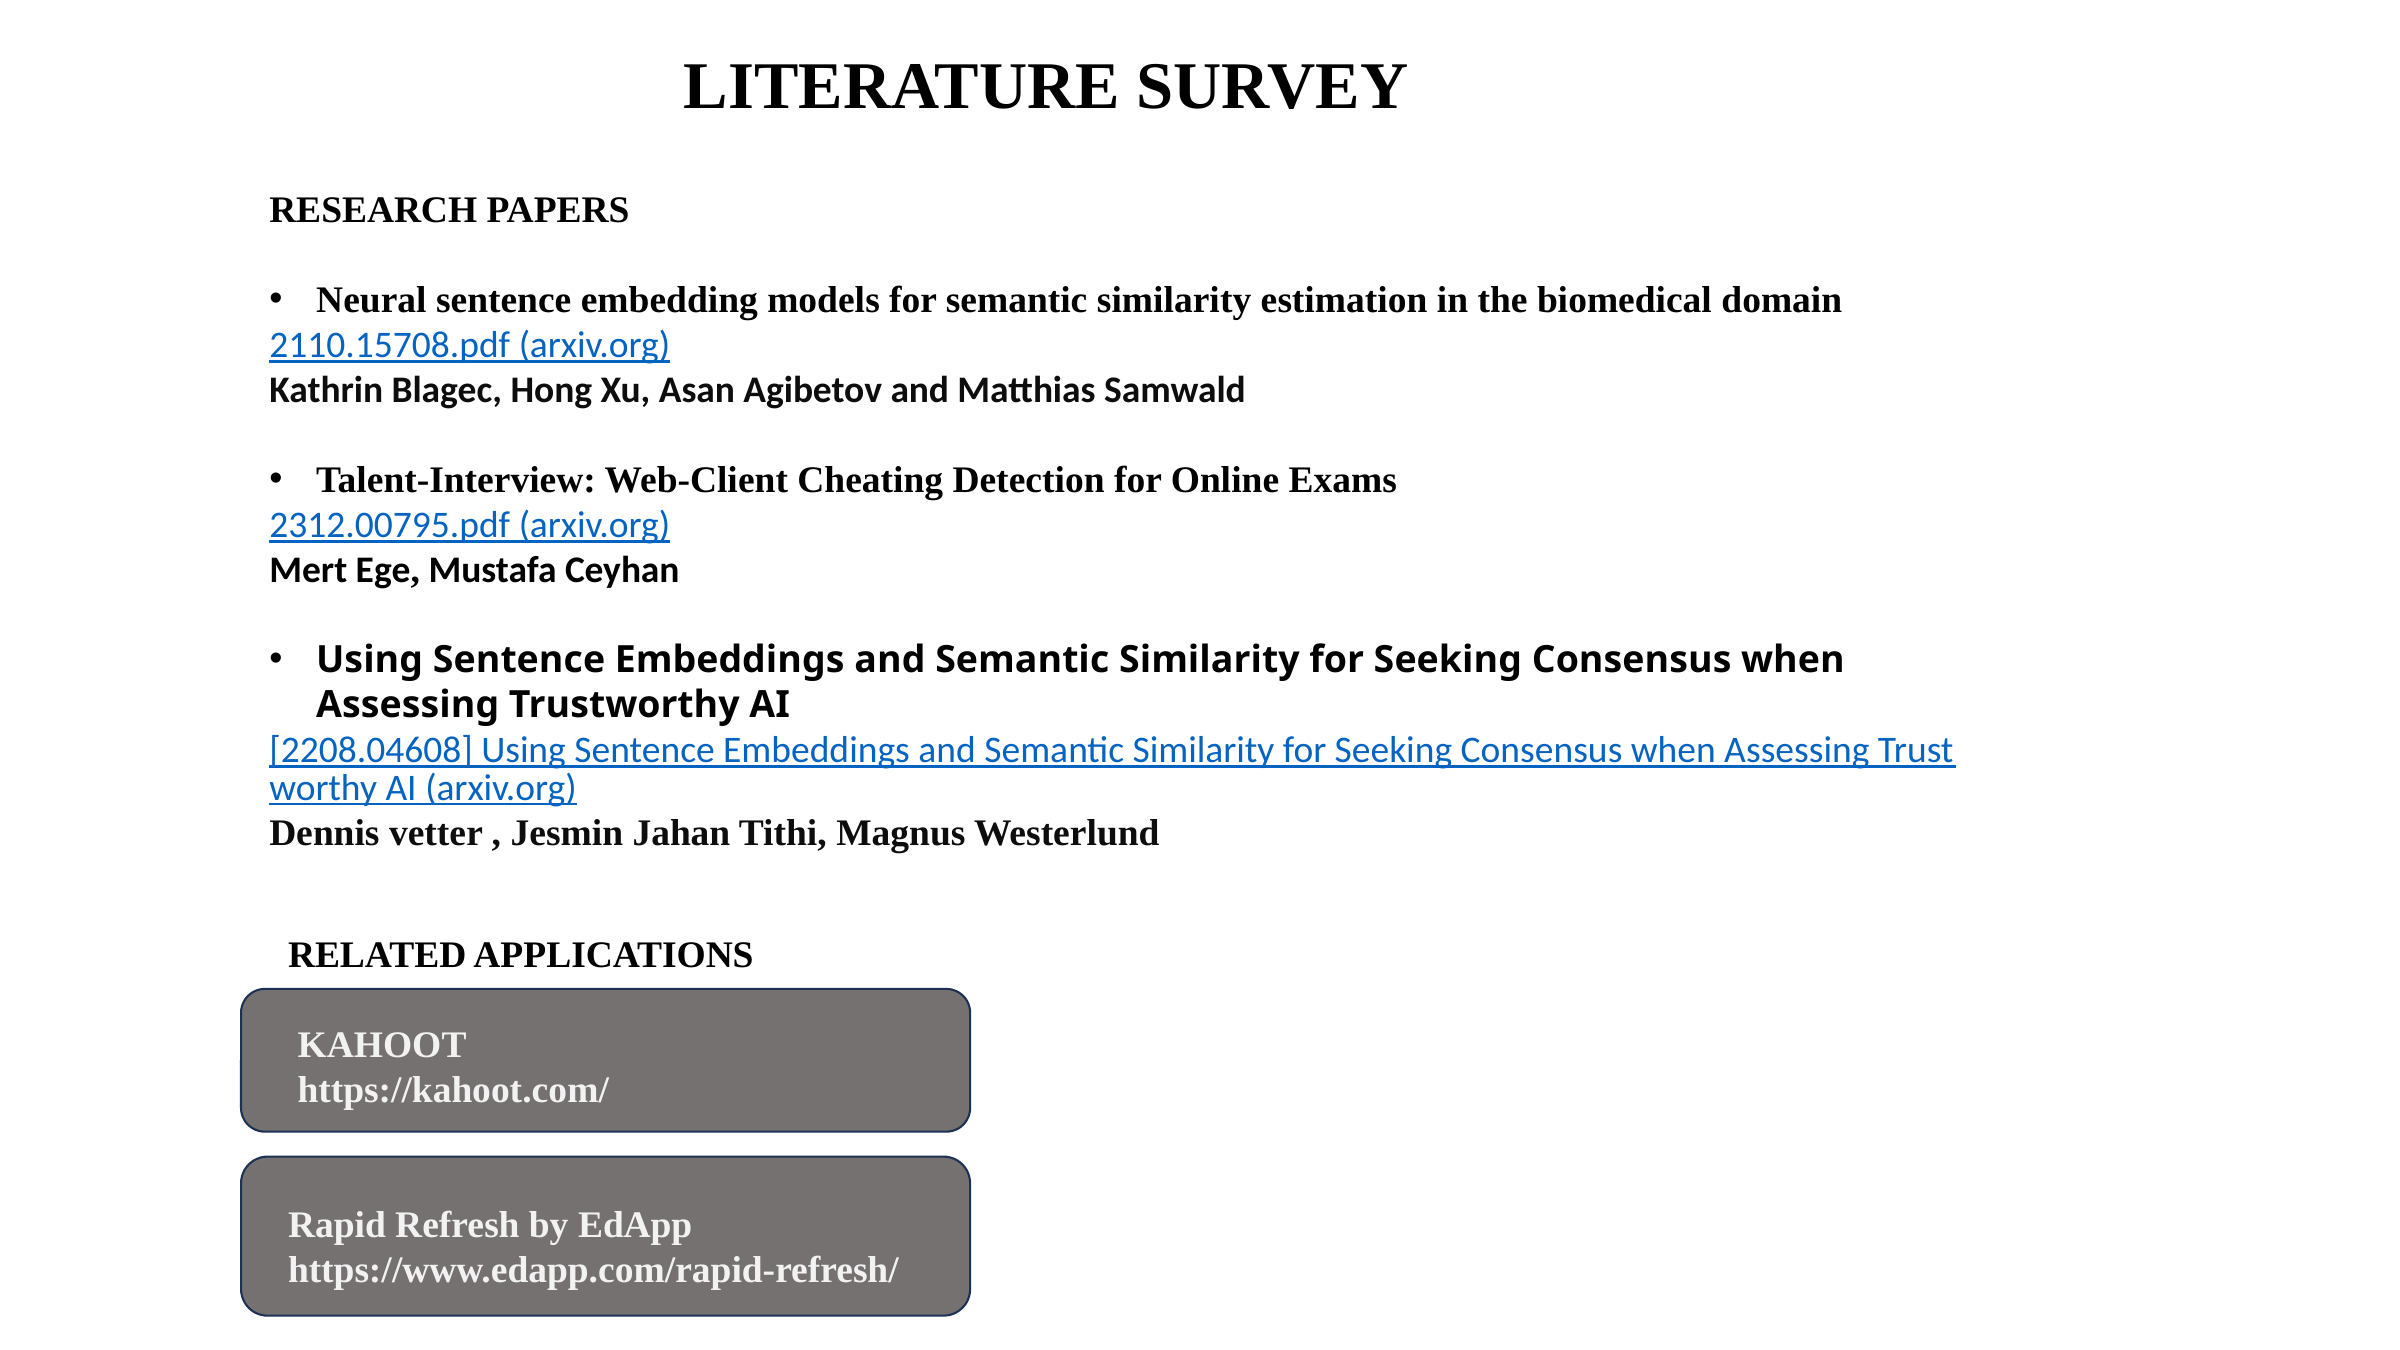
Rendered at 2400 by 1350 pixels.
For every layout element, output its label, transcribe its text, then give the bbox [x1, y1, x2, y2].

text_box RESEARCH PAPERS Neural sentence embedding models for semantic similarity estimation in the biomedical domain 2110.15708.pdf (arxiv.org) Kathrin Blagec, Hong Xu, Asan Agibetov and Matthias Samwald Talent-Interview: Web-Client Cheating Detection for Online Exams 2312.00795.pdf (arxiv.org) Mert Ege, Mustafa Ceyhan Using Sentence Embeddings and Semantic Similarity for Seeking Consensus when Assessing Trustworthy AI [2208.04608] Using Sentence Embeddings and Semantic Similarity for Seeking Consensus when Assessing Trustworthy AI (arxiv.org) Dennis vetter , Jesmin Jahan Tithi, Magnus Westerlund [254, 177, 1978, 823]
text_box [239, 987, 273, 1133]
text_box RELATED APPLICATIONS KAHOOT https://kahoot.com/ Rapid Refresh by EdApp https://www.edapp.com/rapid-refresh/ [273, 922, 2030, 1297]
text_box [240, 1155, 970, 1317]
text_box LITERATURE SURVEY [668, 34, 1869, 129]
